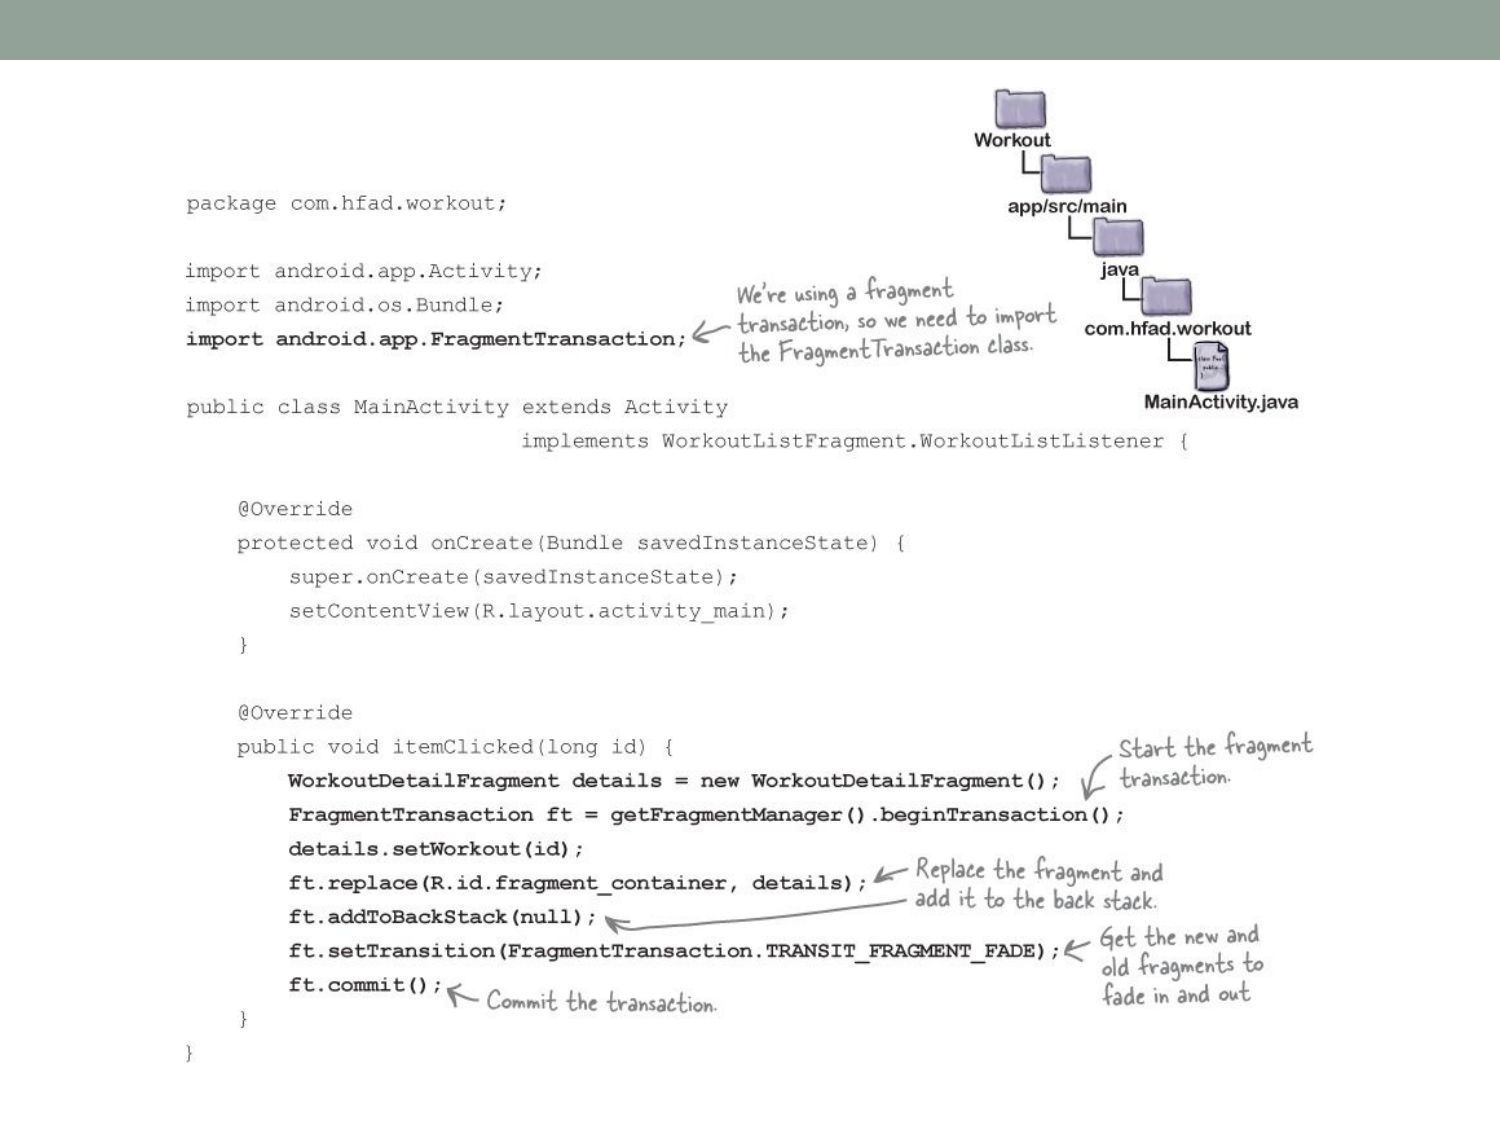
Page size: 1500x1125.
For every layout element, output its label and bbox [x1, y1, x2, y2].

list [185, 87, 1314, 1063]
